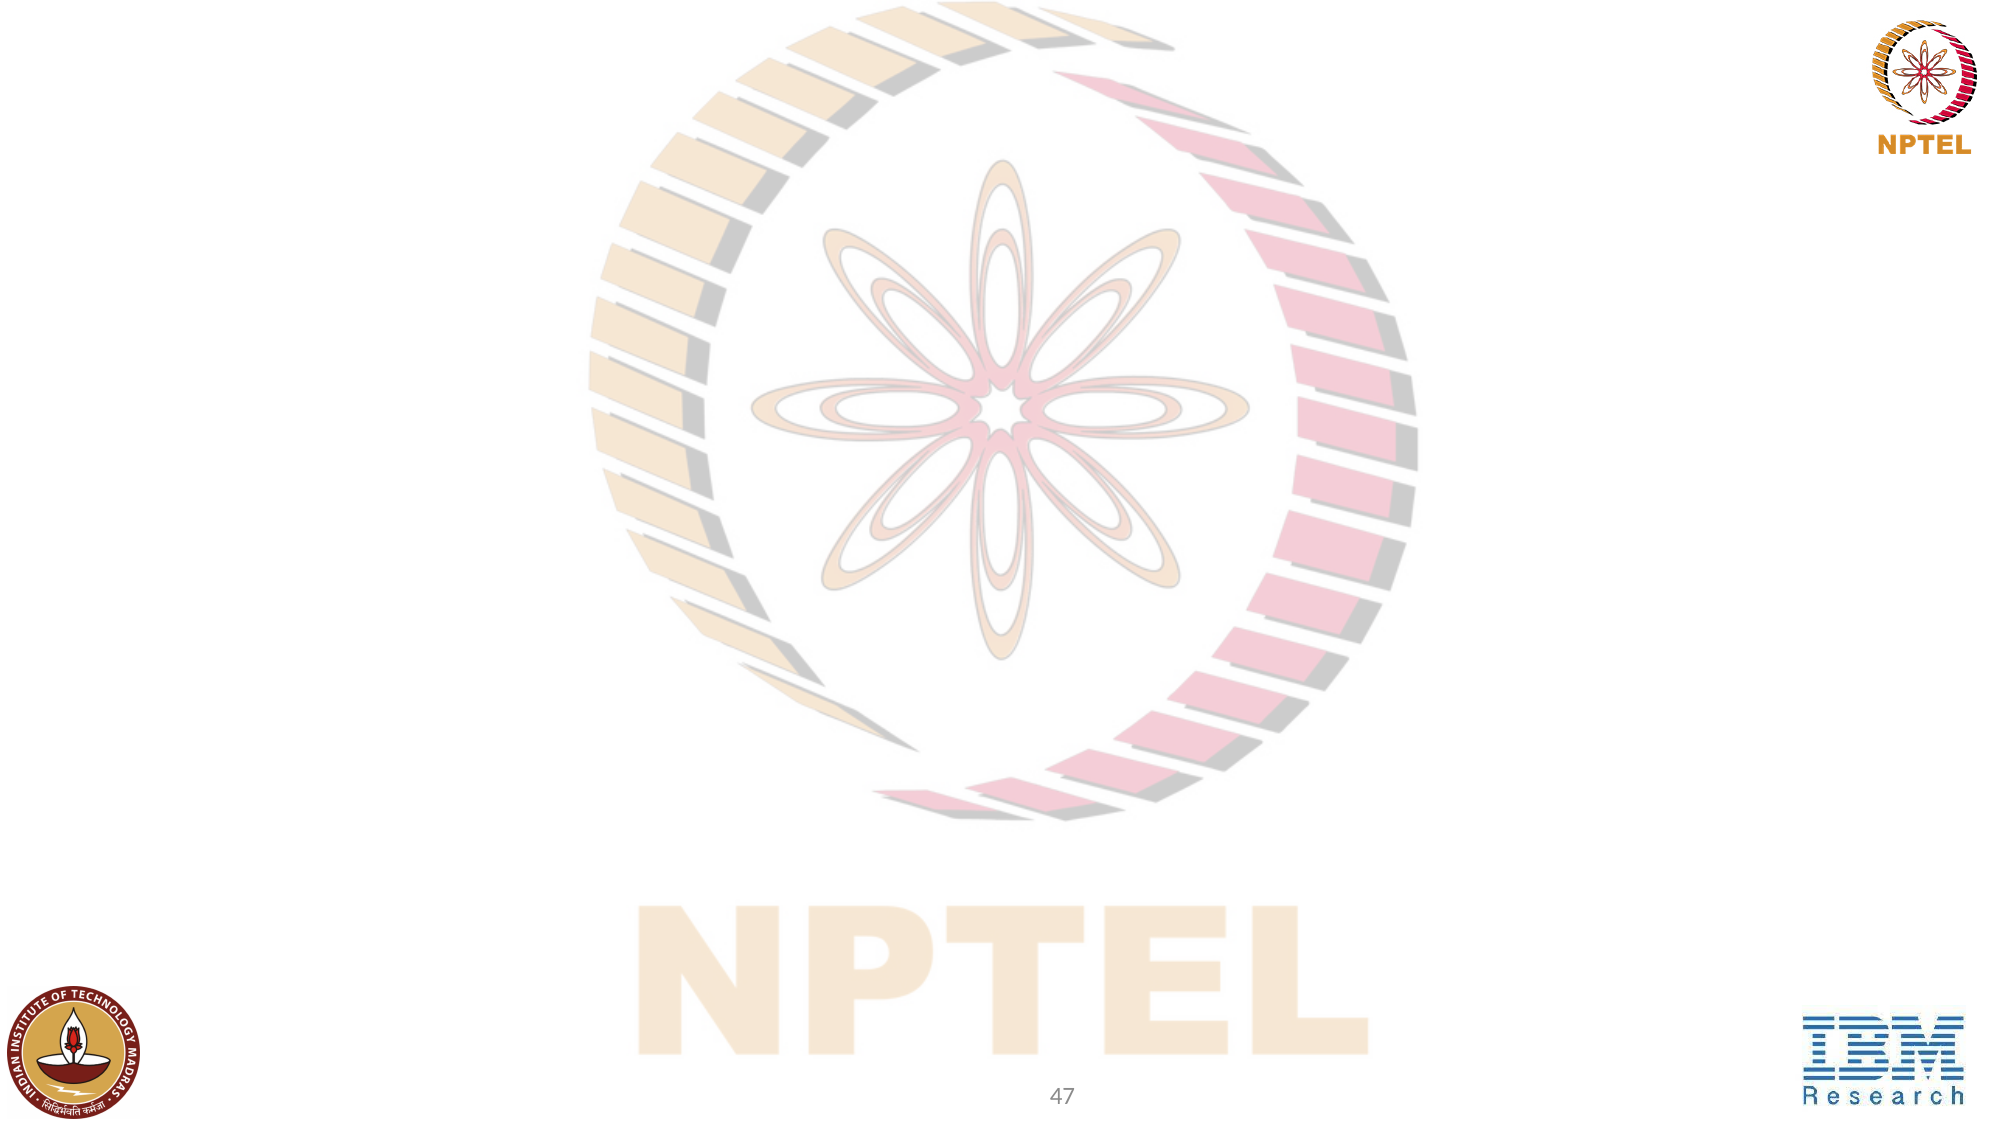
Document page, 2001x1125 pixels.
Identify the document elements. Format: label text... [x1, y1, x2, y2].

slide_number 47 [970, 1065, 1091, 1125]
picture [1860, 6, 1993, 166]
picture [7, 986, 140, 1119]
picture [1776, 1005, 1993, 1119]
